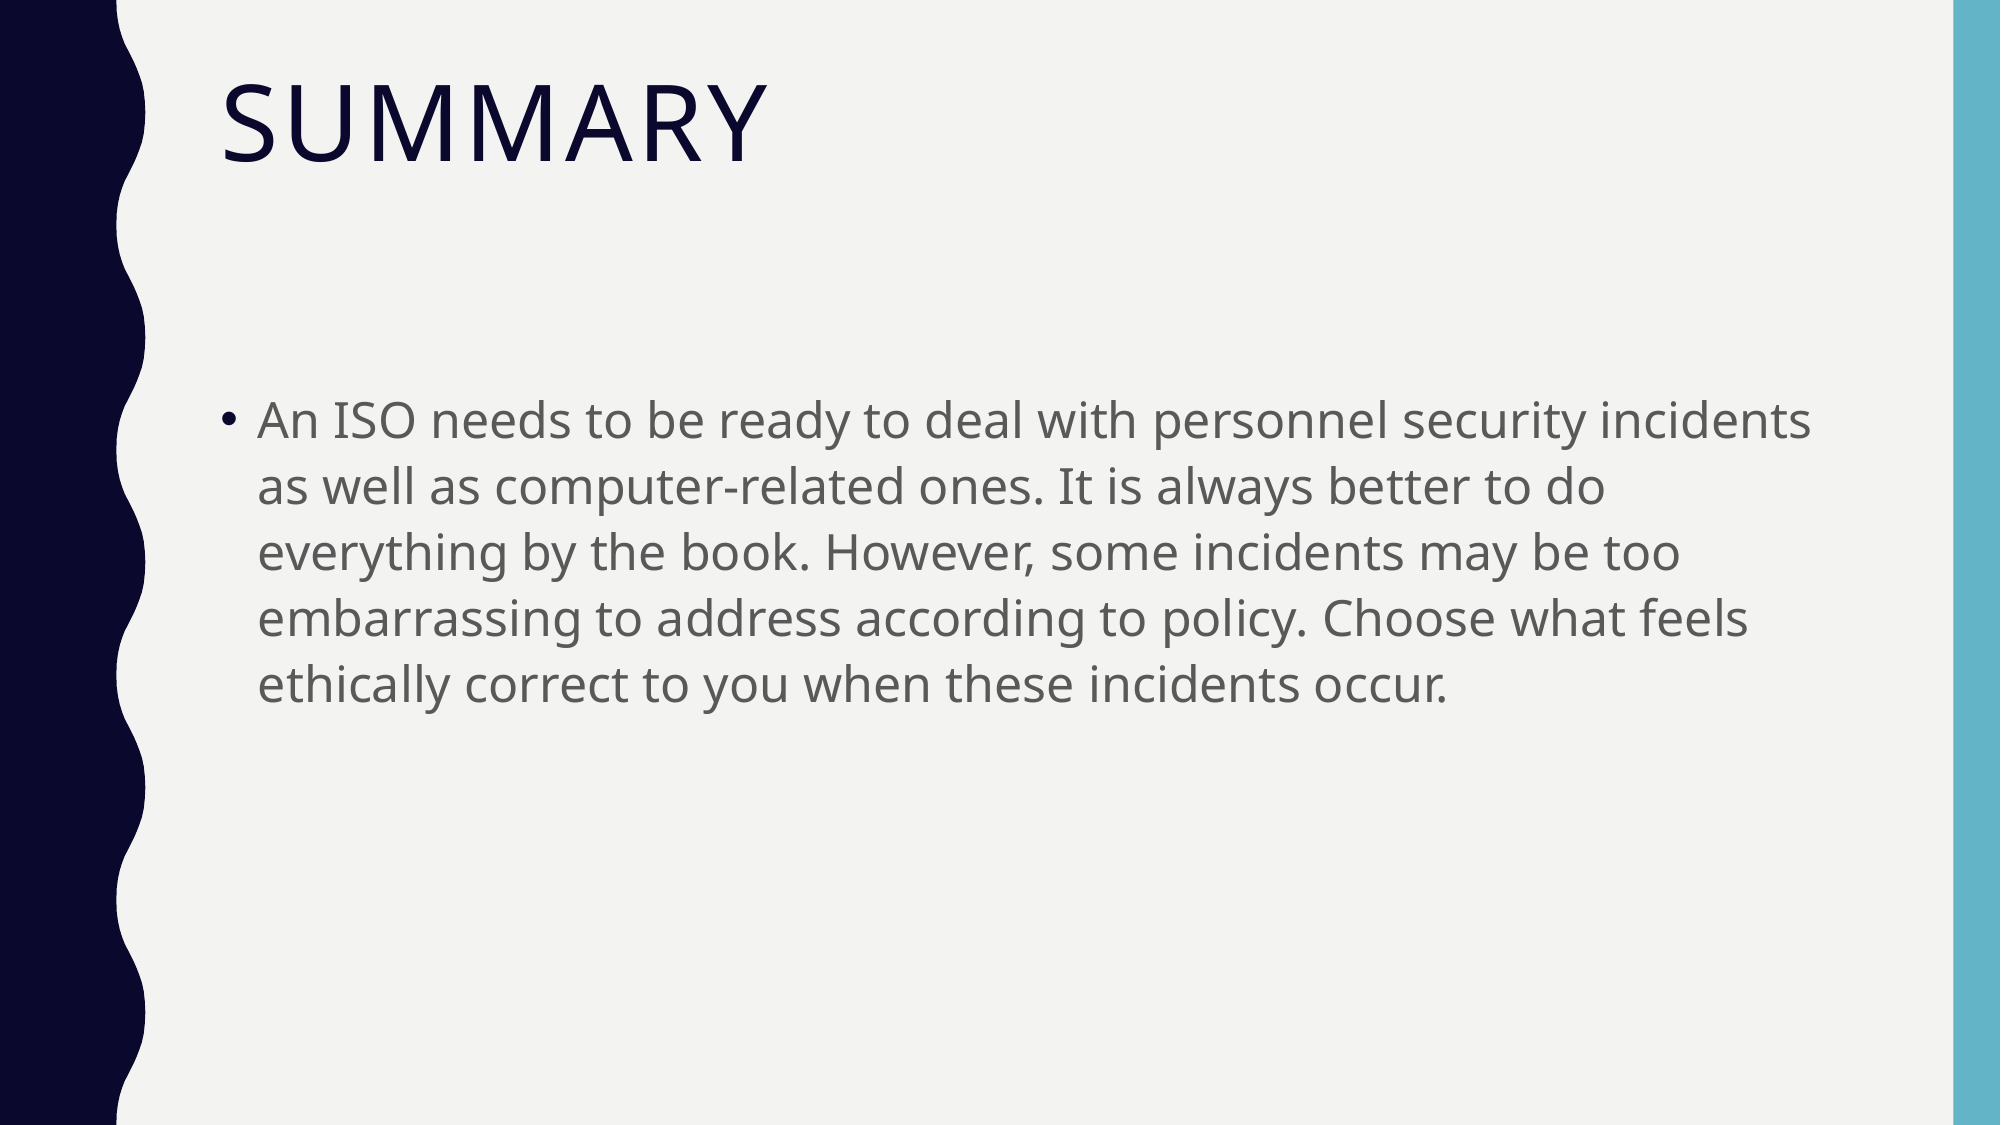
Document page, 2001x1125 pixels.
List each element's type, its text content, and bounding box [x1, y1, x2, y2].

title SUMMARY [205, 62, 1875, 308]
list An ISO needs to be ready to deal with personnel security incidents as well as computer-related ones. It is always better to do everything by the book. However, some incidents may be too embarrassing to address according to policy. Choose what feels ethically correct to you when these incidents occur. [205, 375, 1875, 965]
